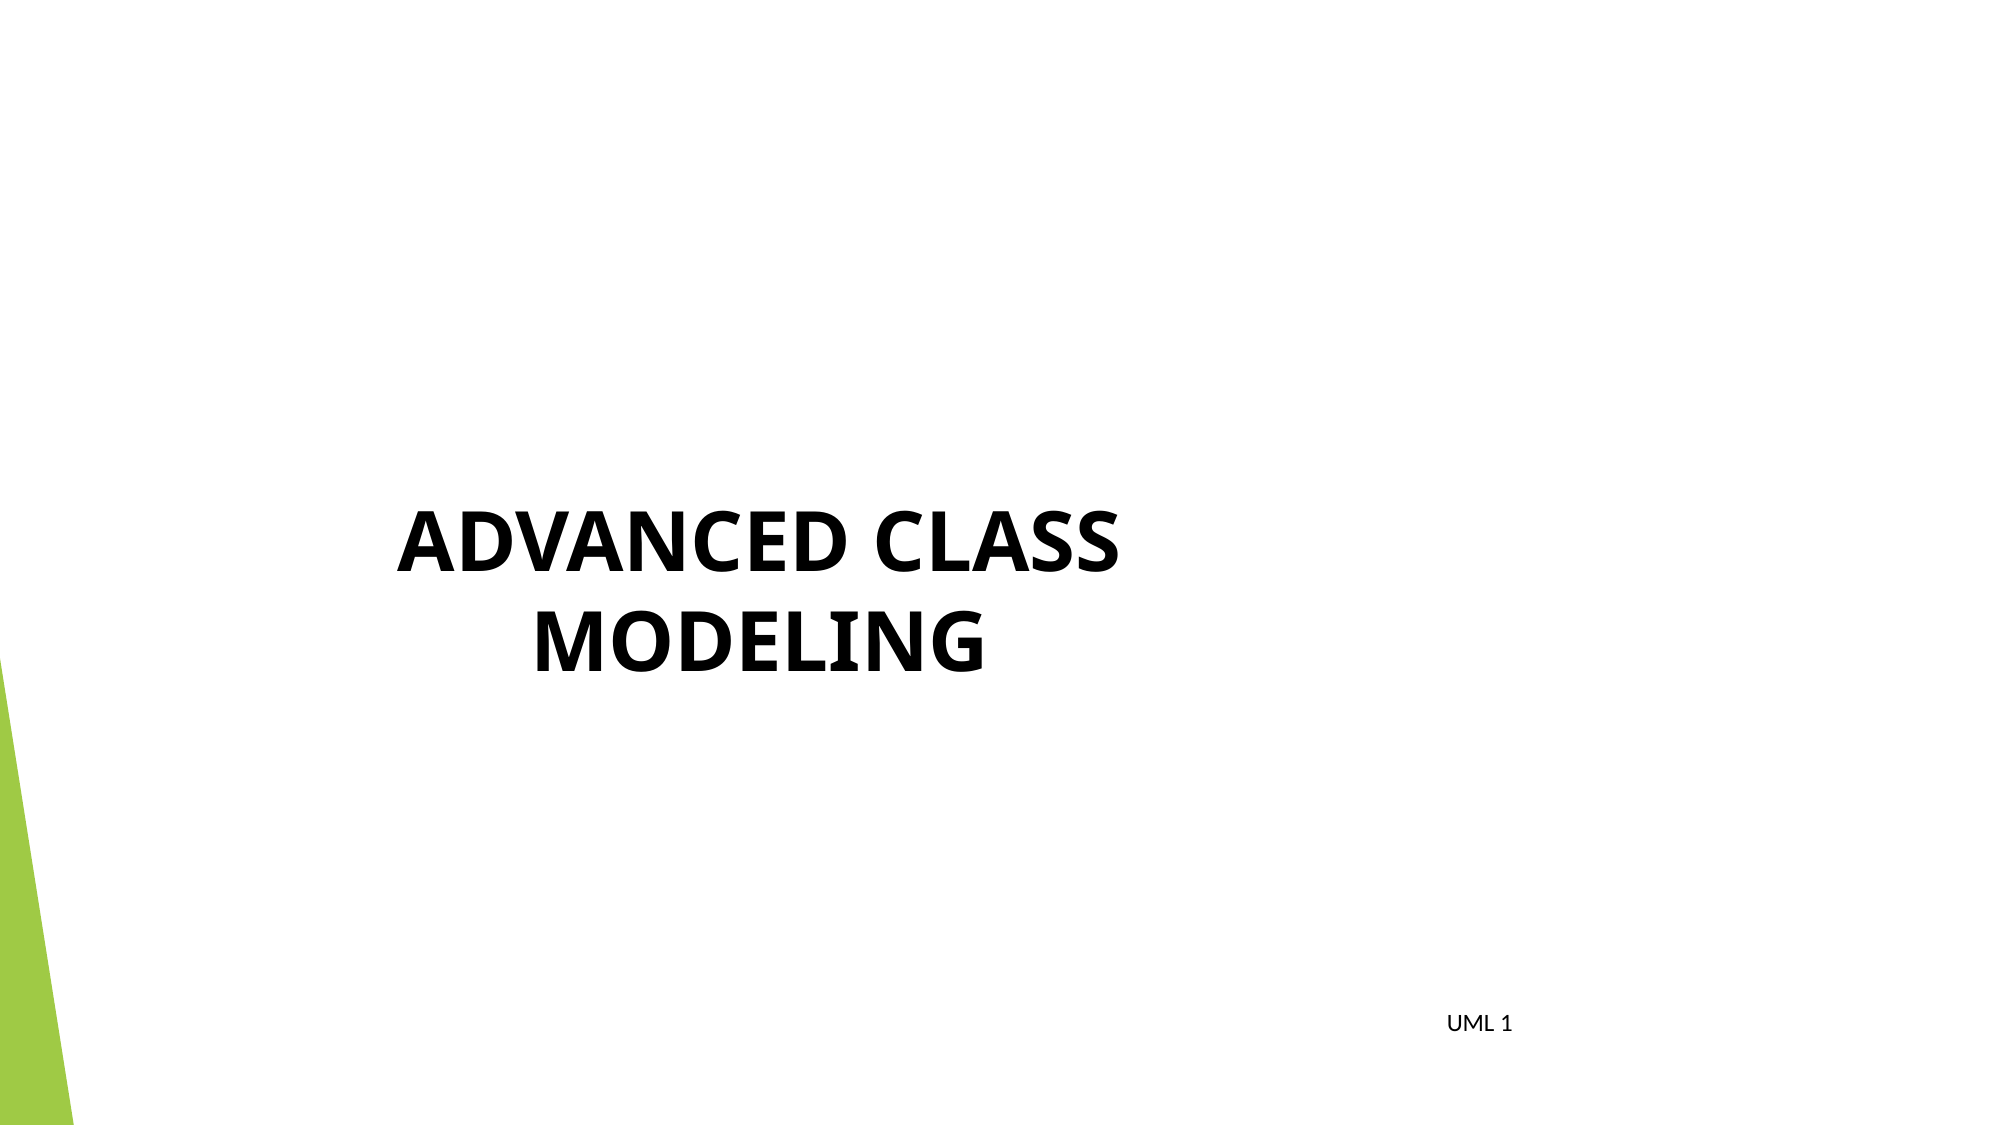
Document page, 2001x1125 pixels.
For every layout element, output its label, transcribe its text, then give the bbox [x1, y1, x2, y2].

slide_number UML 1 [1434, 692, 1513, 1125]
text_box [0, 658, 74, 1125]
title ADVANCED CLASS MODELING [204, 485, 1313, 688]
